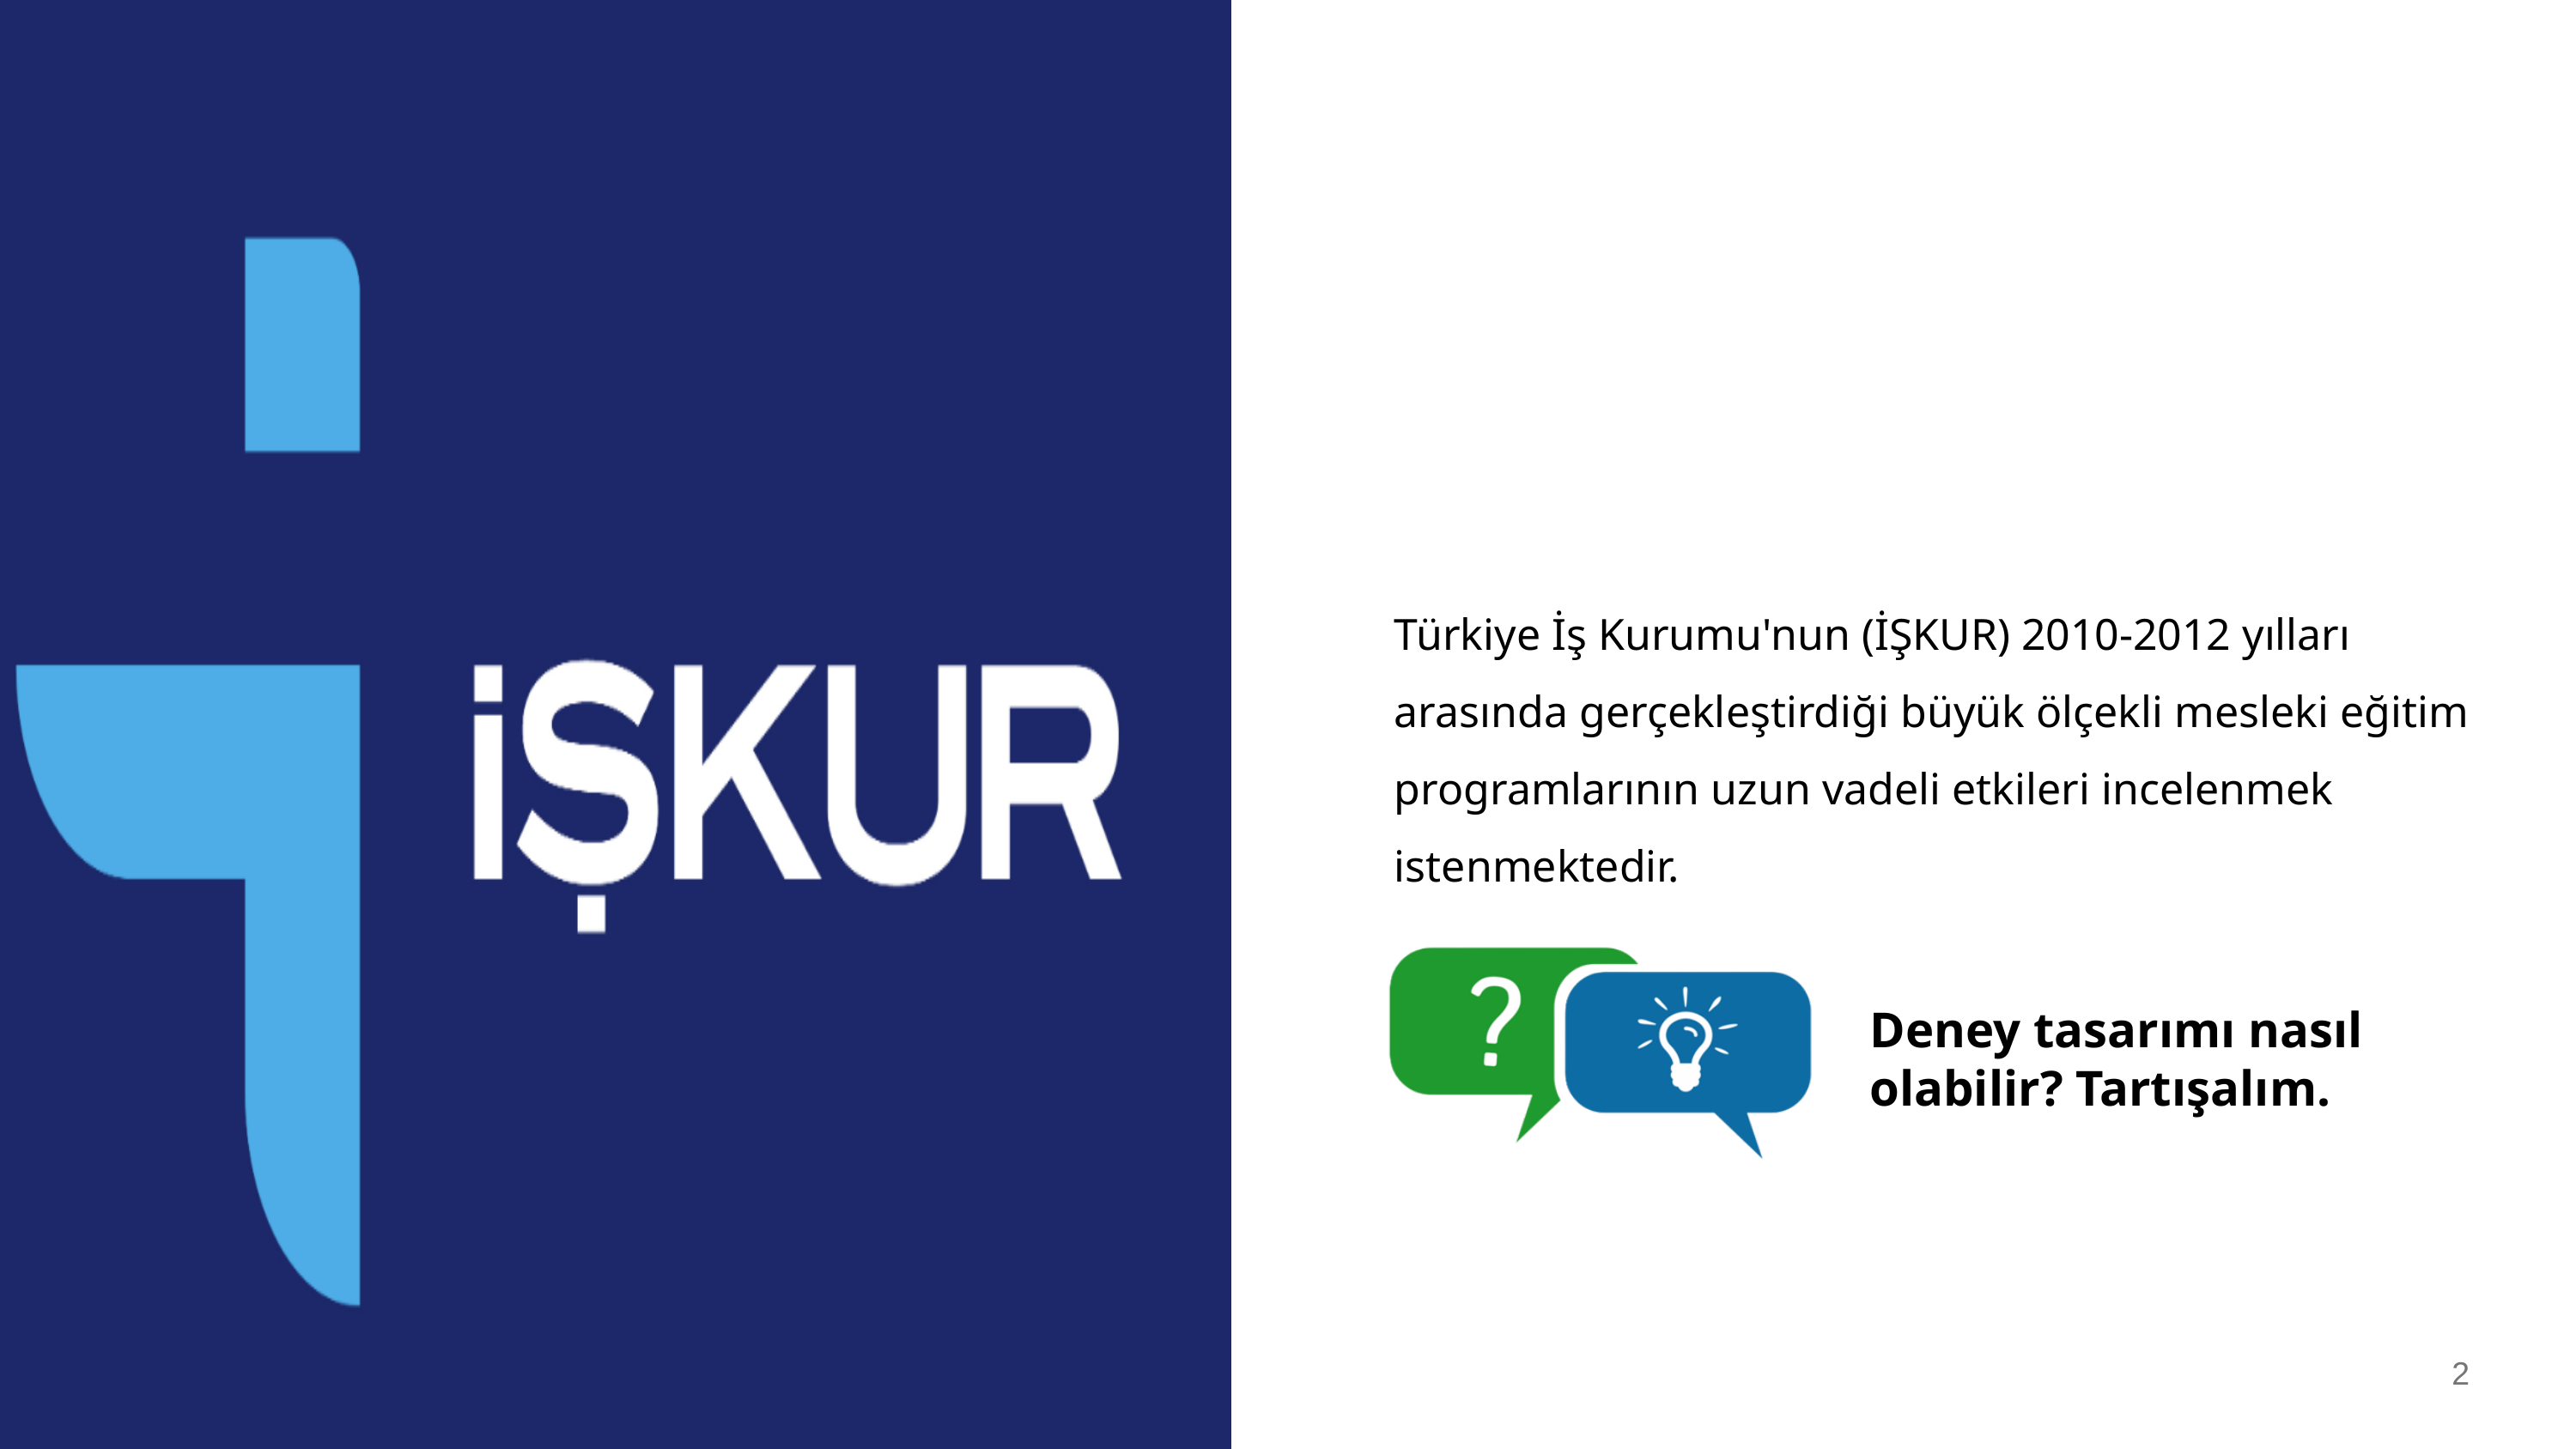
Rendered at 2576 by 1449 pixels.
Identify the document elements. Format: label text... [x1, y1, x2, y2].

slide_number ‹#› [1909, 1333, 2489, 1411]
text_box Türkiye İş Kurumu'nun (İŞKUR) 2010-2012 yılları arasında gerçekleştirdiği büyük ölçekli mesleki eğitim programlarının uzun vadeli etkileri incelenmek istenmektedir. [1375, 571, 2489, 900]
picture [0, 0, 1231, 1449]
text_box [1375, 919, 2565, 1197]
